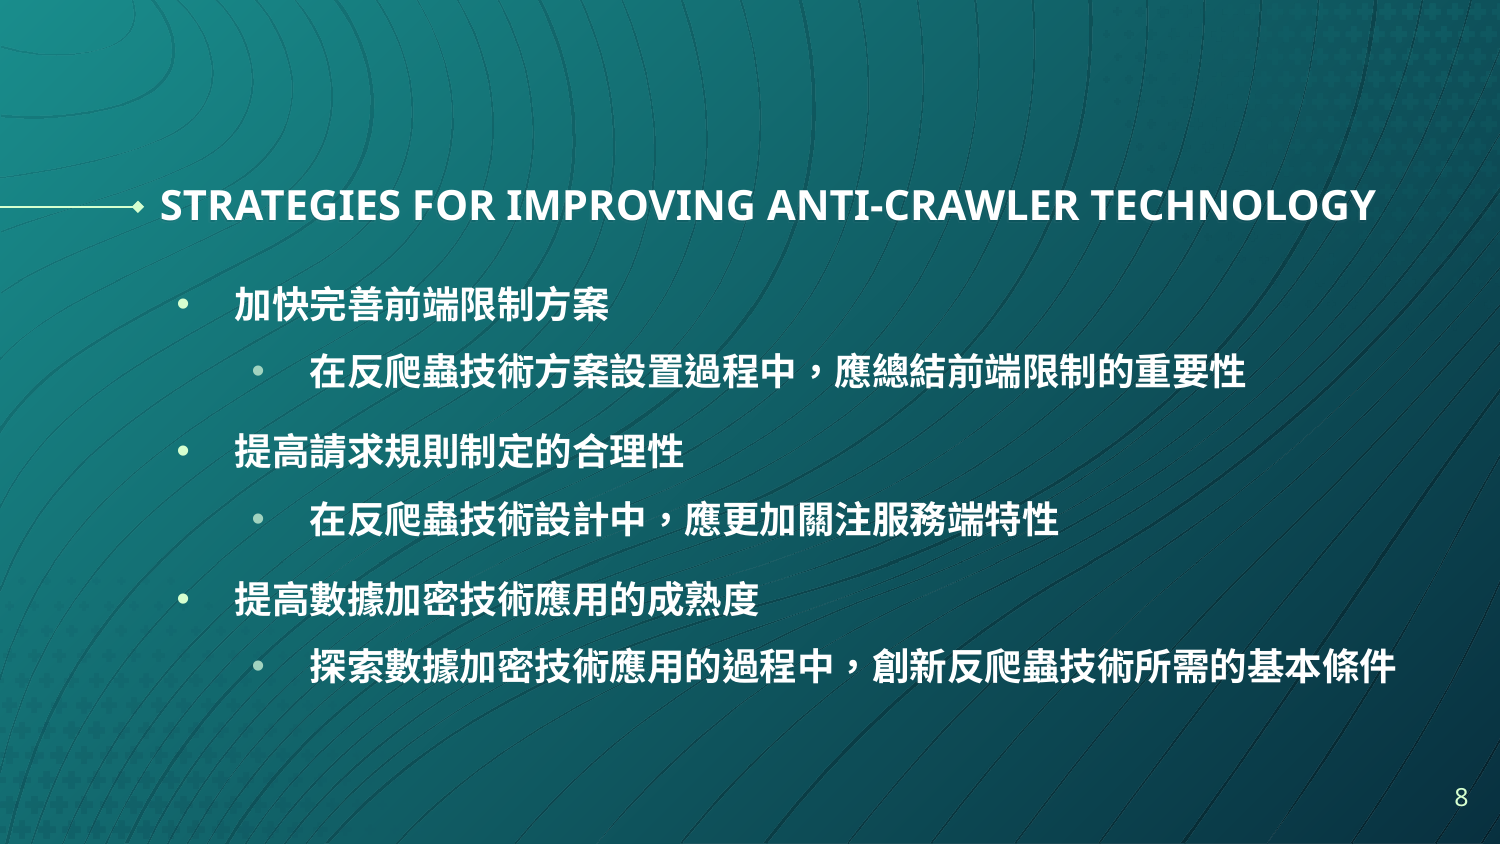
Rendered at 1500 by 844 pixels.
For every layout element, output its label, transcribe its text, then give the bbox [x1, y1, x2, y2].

slide_number 8 [1378, 766, 1469, 832]
list 加快完善前端限制方案 在反爬蟲技術方案設置過程中，應總結前端限制的重要性 提高請求規則制定的合理性 在反爬蟲技術設計中，應更加關注服務端特性 提高數據加密技術應用的成熟度 探索數據加密技術應用的過程中，創新反爬蟲技術所需的基本條件 [159, 258, 1405, 767]
title STRATEGIES FOR IMPROVING ANTI-CRAWLER TECHNOLOGY [159, 174, 1500, 240]
